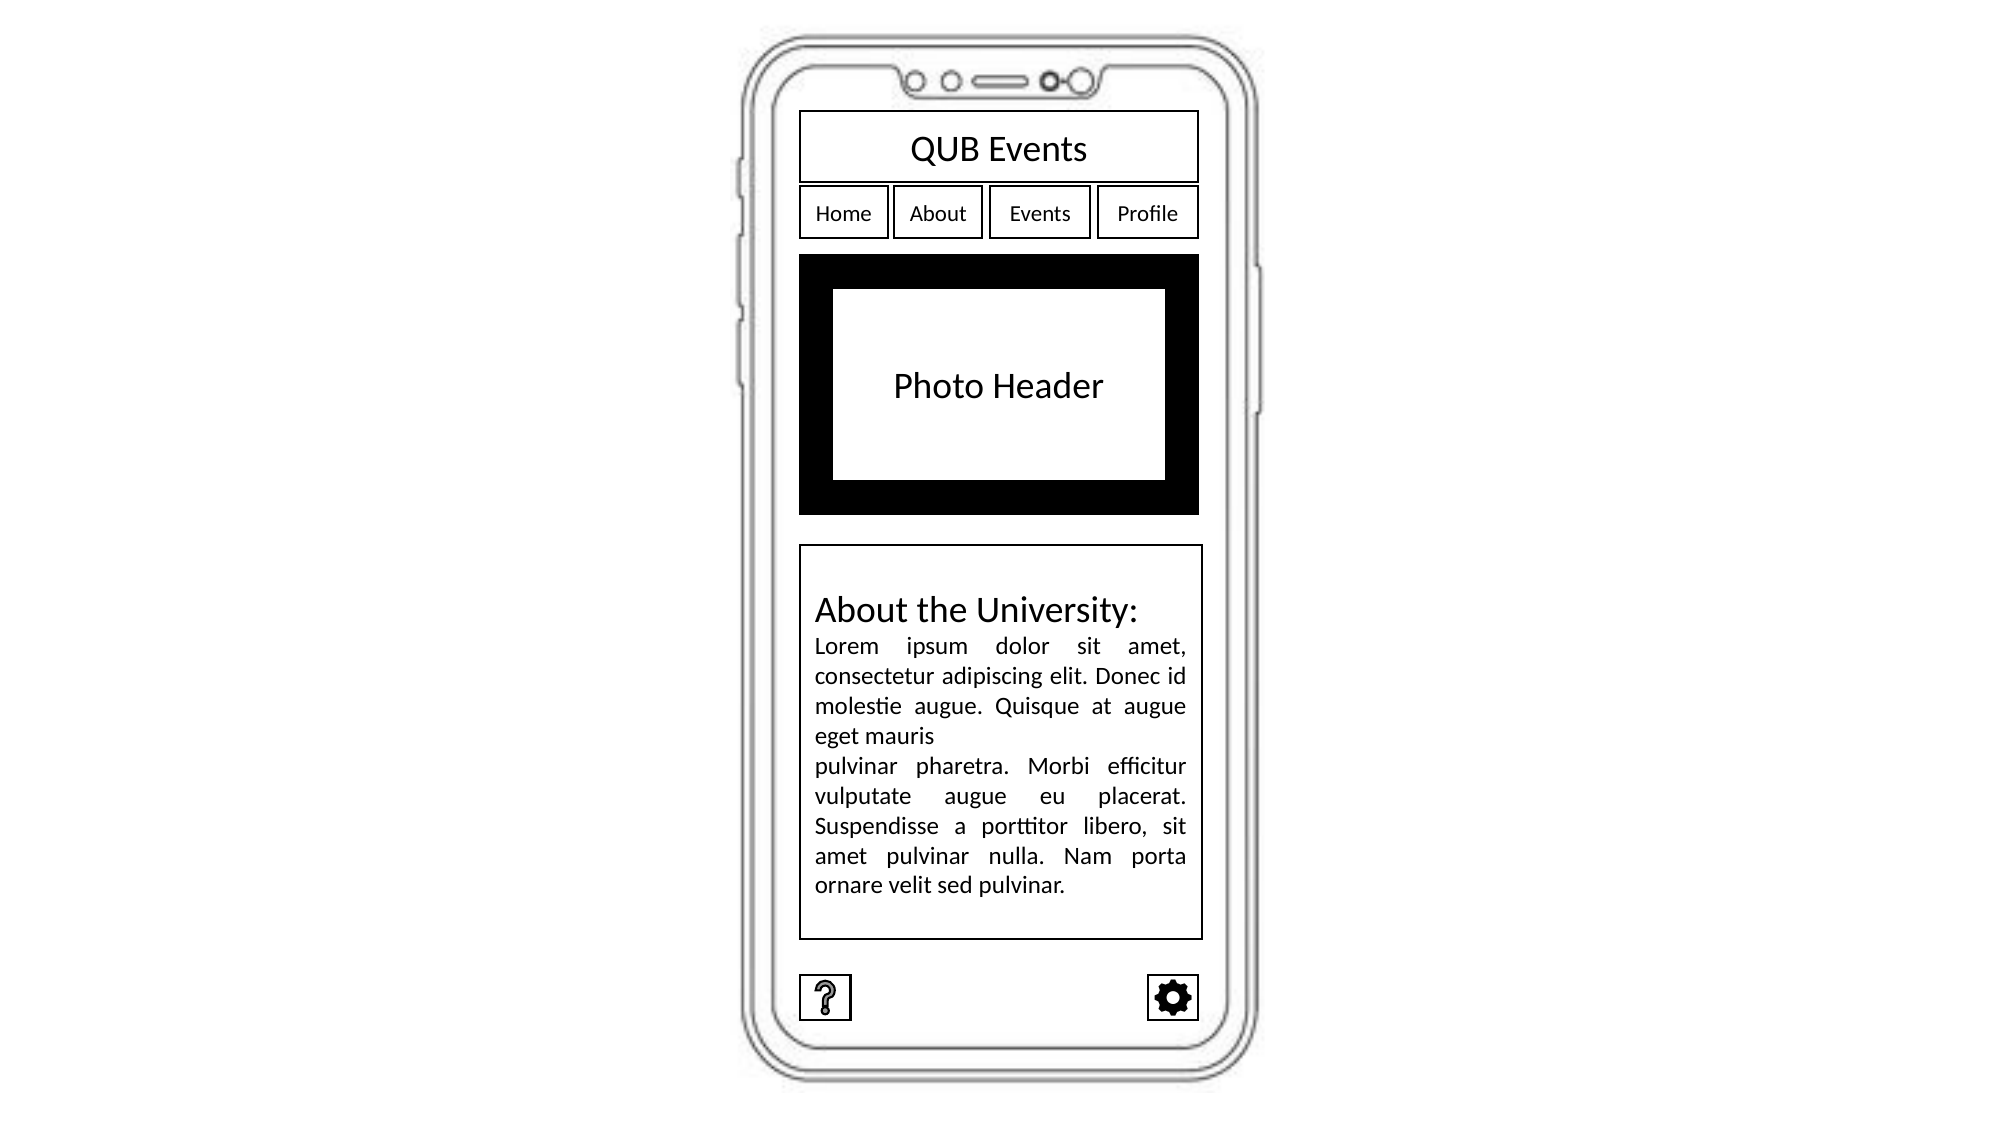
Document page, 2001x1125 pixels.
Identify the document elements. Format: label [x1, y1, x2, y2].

picture [730, 24, 1270, 1093]
